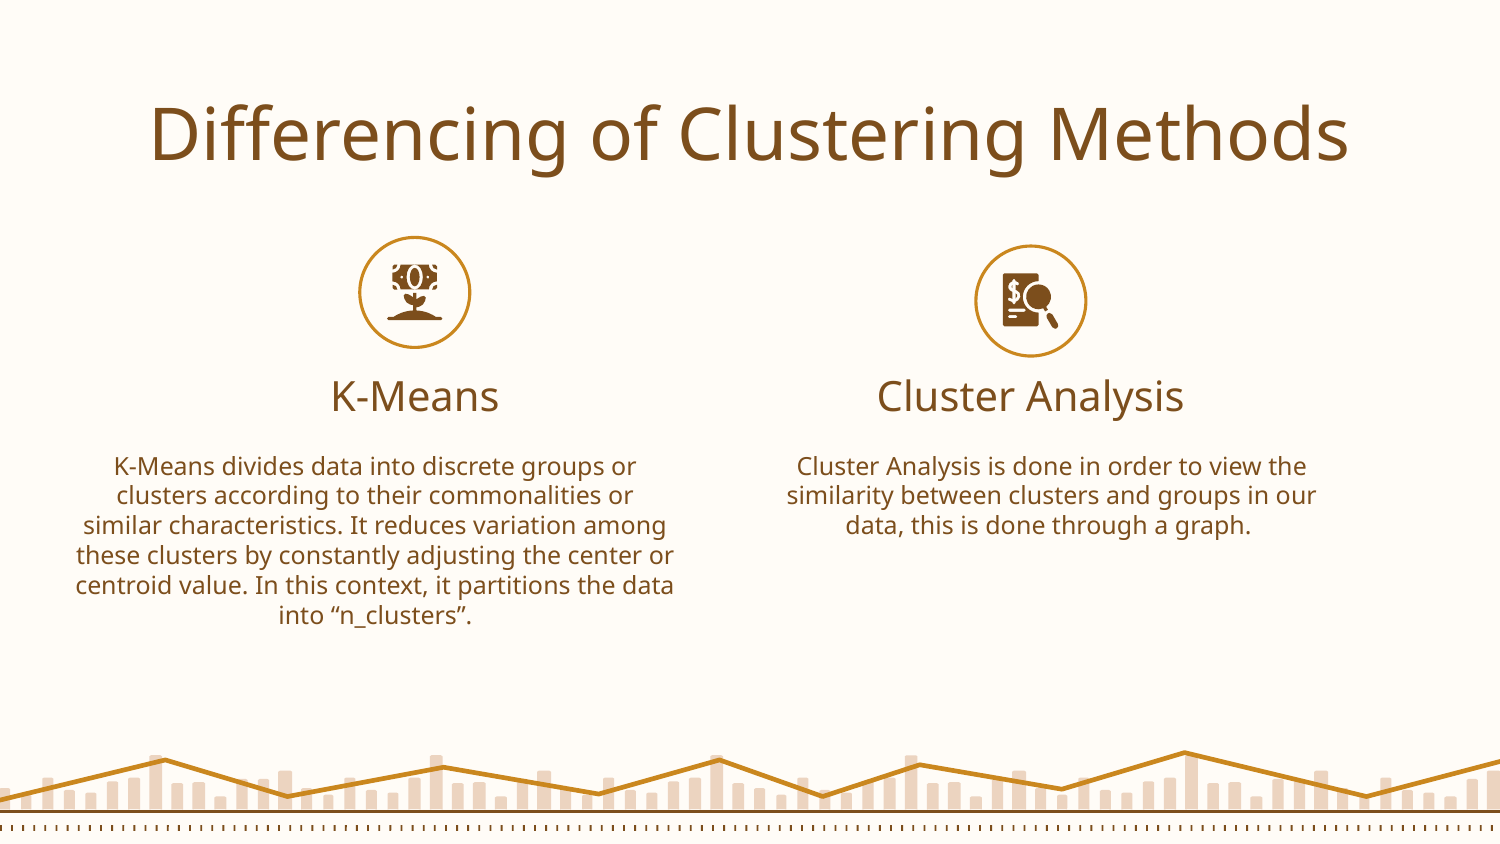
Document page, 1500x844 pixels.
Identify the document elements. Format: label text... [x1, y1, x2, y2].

text_box [359, 237, 470, 348]
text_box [386, 264, 443, 321]
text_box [1002, 272, 1060, 329]
subtitle Cluster Analysis [841, 366, 1220, 436]
subtitle Cluster Analysis is done in order to view the similarity between clusters and groups in our data, this is done through a graph. [750, 435, 1355, 722]
text_box [975, 246, 1086, 357]
subtitle K-Means divides data into discrete groups or clusters according to their commonalities or similar characteristics. It reduces variation among these clusters by constantly adjusting the center or centroid value. In this context, it partitions the data into “n_clusters”. [59, 435, 692, 722]
subtitle K-Means [225, 366, 604, 435]
title Differencing of Clustering Methods [118, 72, 1382, 167]
